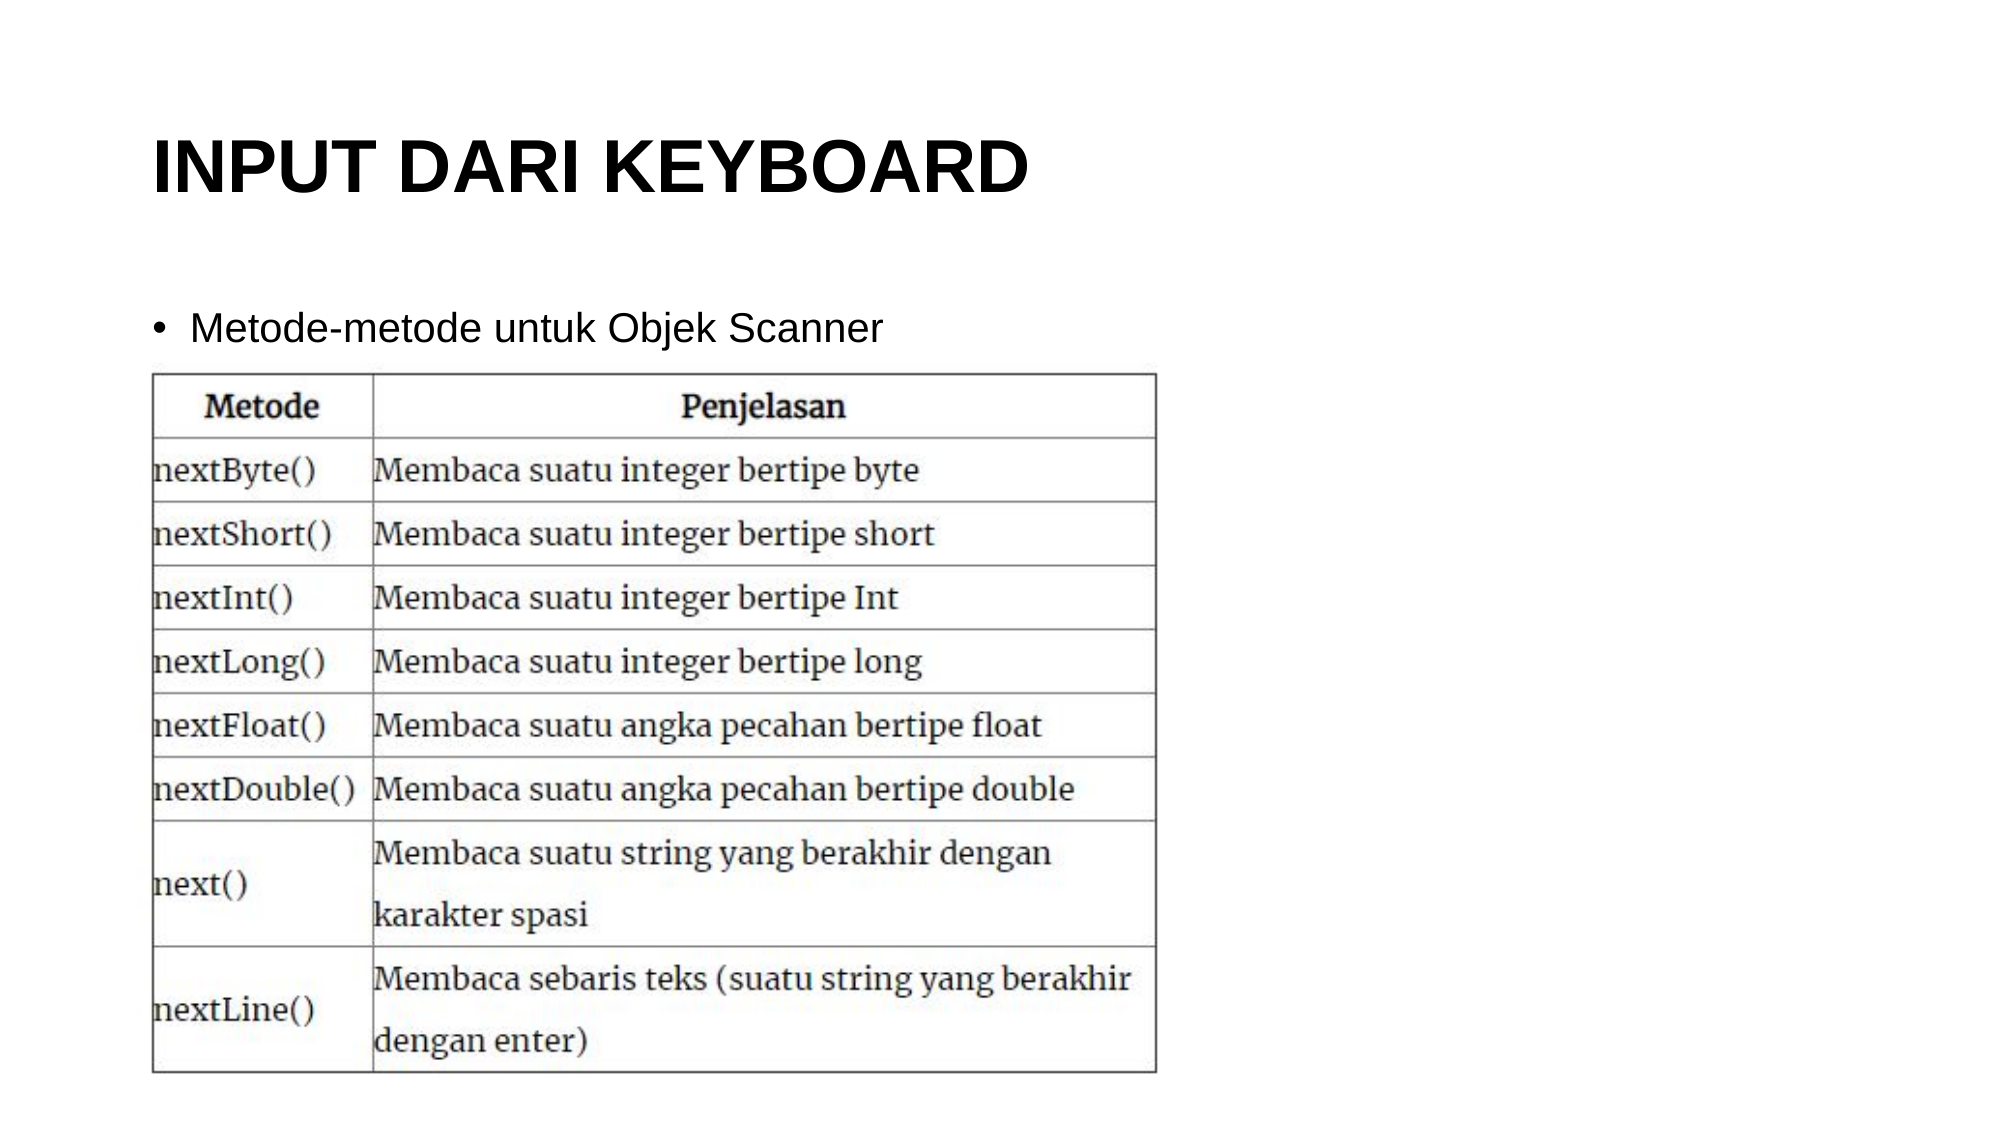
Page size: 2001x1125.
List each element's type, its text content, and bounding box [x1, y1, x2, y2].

picture [137, 362, 1171, 1089]
list Metode-metode untuk Objek Scanner [137, 299, 1863, 1014]
title INPUT DARI KEYBOARD [137, 59, 1863, 278]
